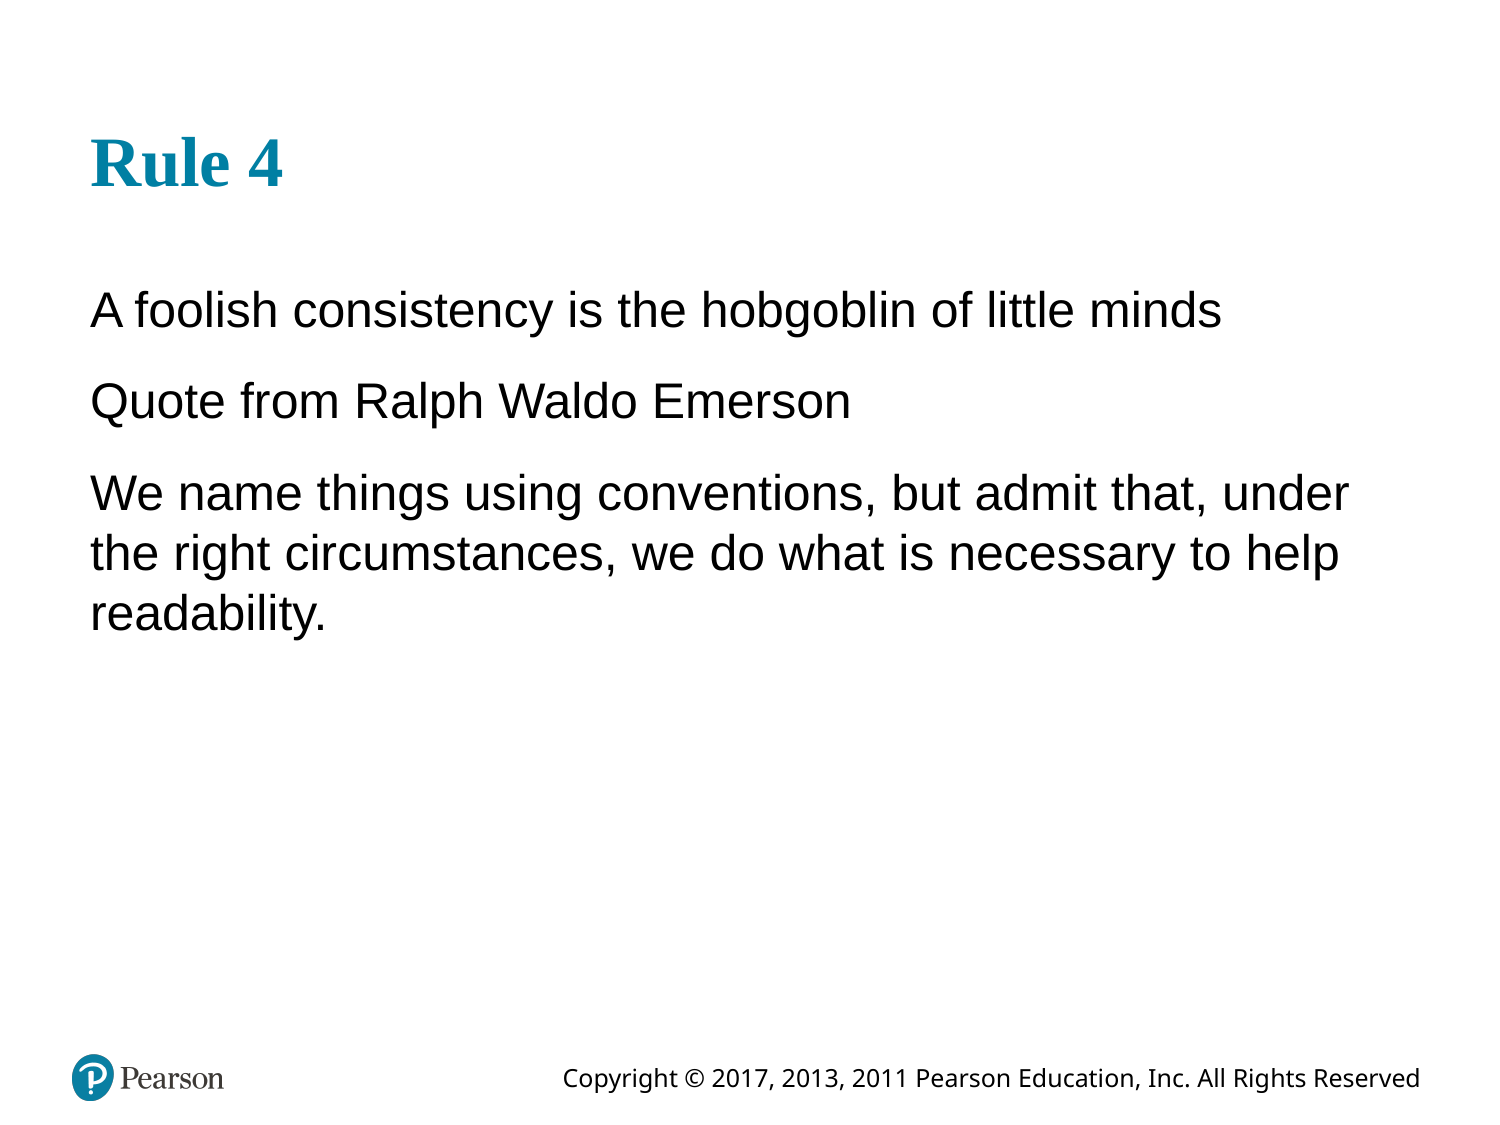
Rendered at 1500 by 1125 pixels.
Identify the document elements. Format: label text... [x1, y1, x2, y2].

list A foolish consistency is the hobgoblin of little minds Quote from Ralph Waldo Emerson We name things using conventions, but admit that, under the right circumstances, we do what is necessary to help readability. [75, 262, 1425, 1005]
picture [72, 1054, 88, 1070]
picture [72, 1087, 83, 1101]
picture [80, 1063, 106, 1088]
picture [98, 1054, 224, 1101]
title Rule 4 [75, 35, 1425, 216]
